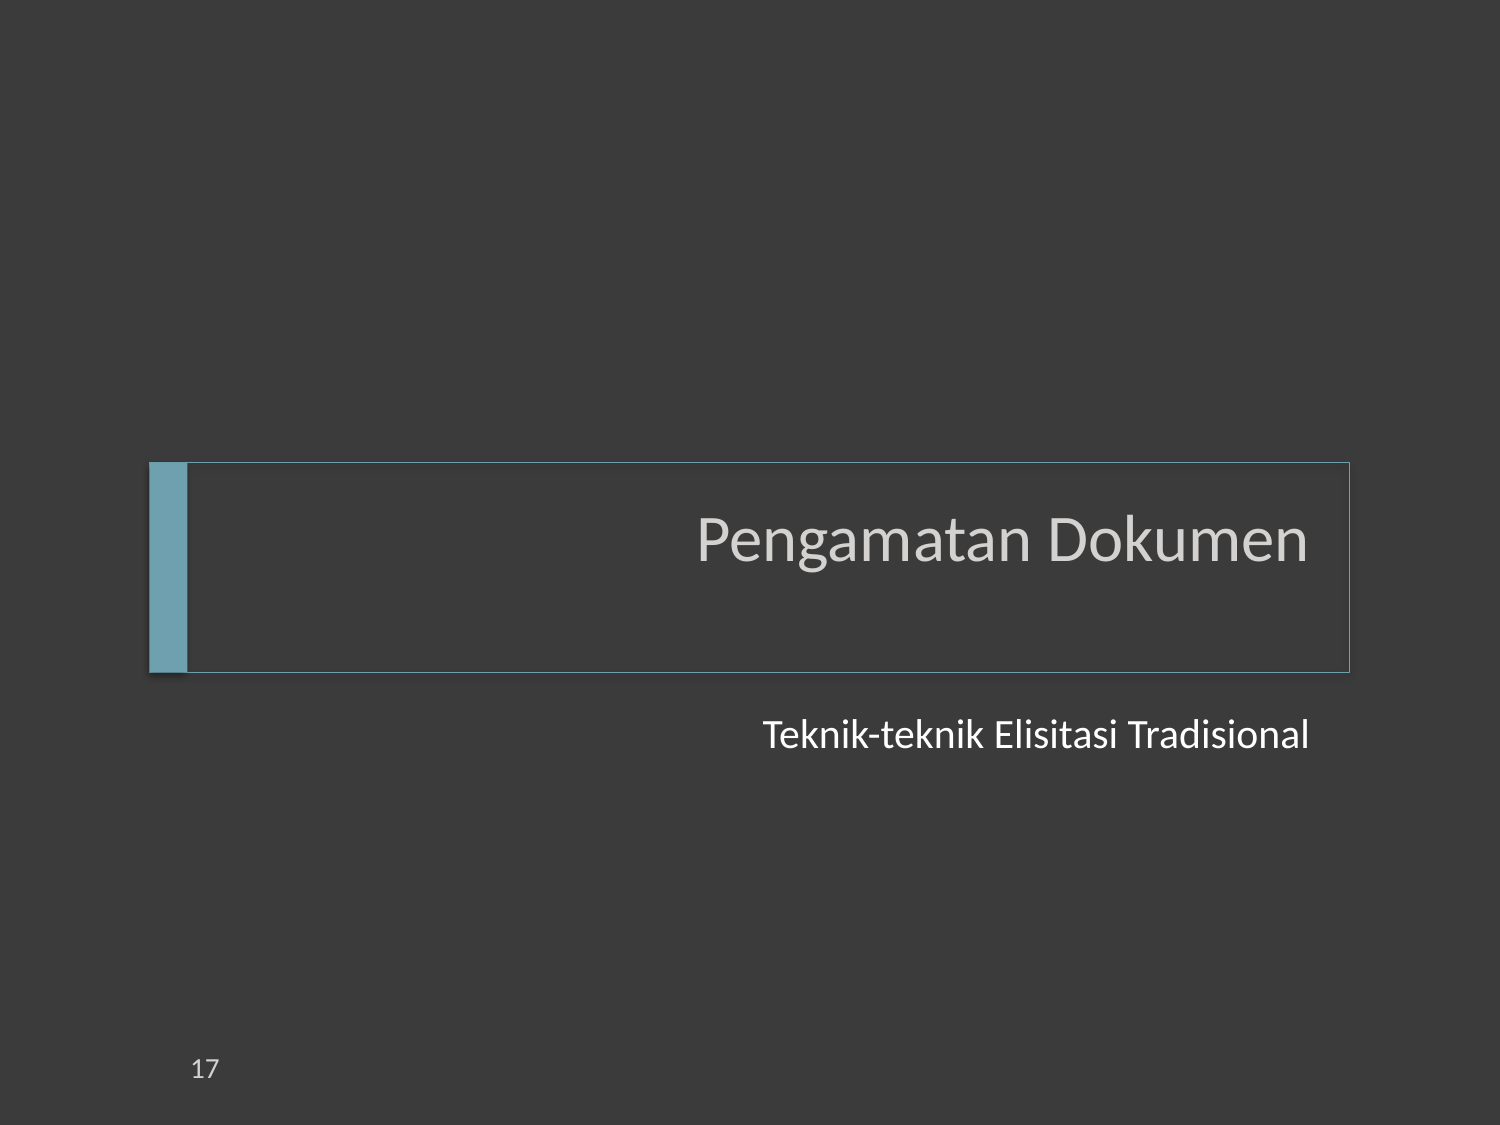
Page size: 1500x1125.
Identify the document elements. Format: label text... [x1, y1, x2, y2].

slide_number 17 [175, 1042, 425, 1103]
list Teknik-teknik Elisitasi Tradisional [212, 699, 1325, 888]
title Pengamatan Dokumen [200, 487, 1325, 663]
